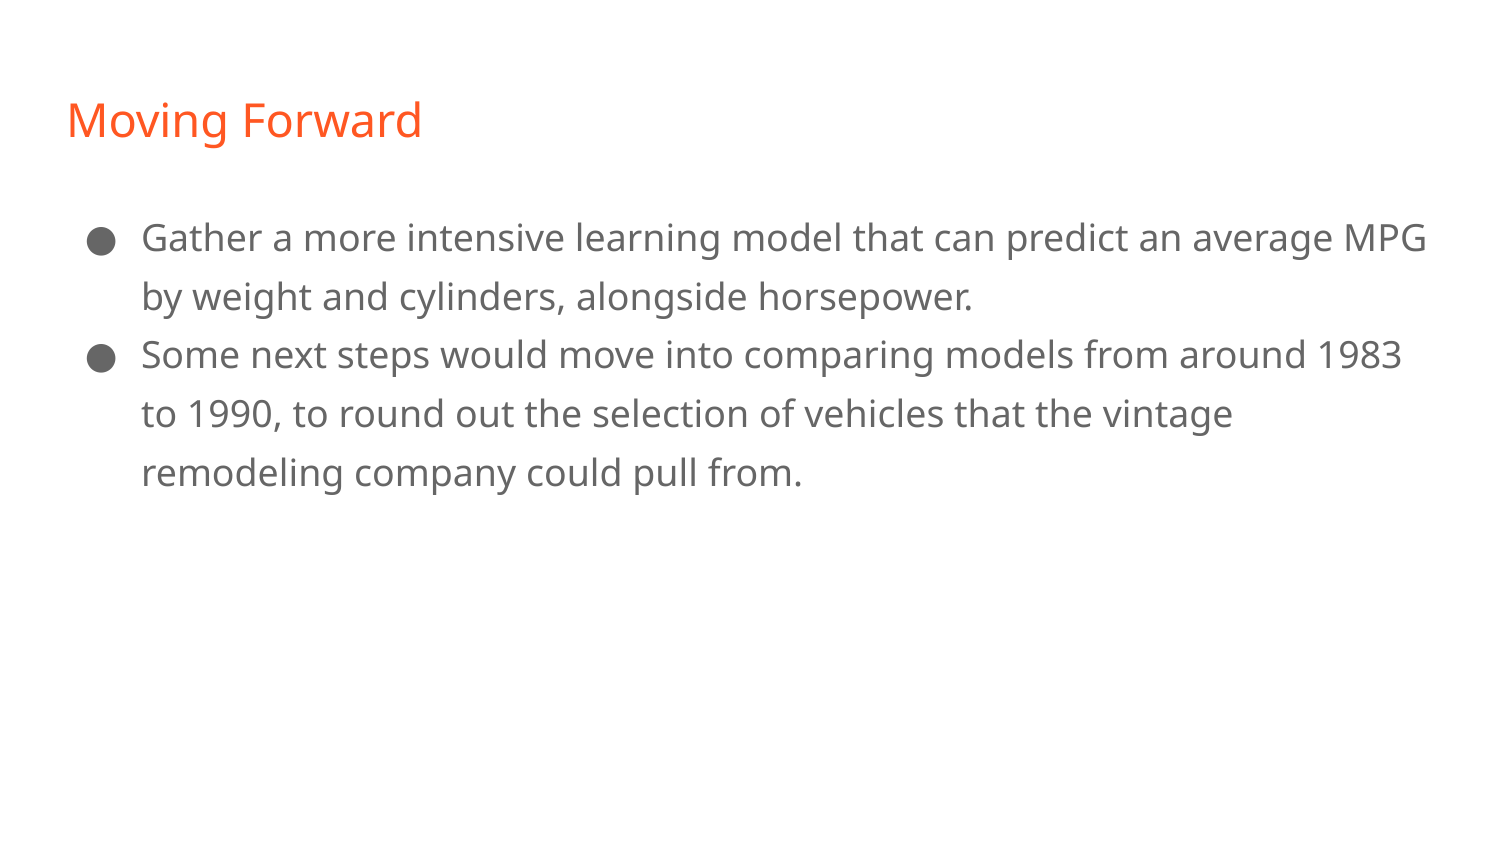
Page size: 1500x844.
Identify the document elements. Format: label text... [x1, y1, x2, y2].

list Gather a more intensive learning model that can predict an average MPG by weight and cylinders, alongside horsepower. Some next steps would move into comparing models from around 1983 to 1990, to round out the selection of vehicles that the vintage remodeling company could pull from. [51, 189, 1449, 750]
title Moving Forward [51, 72, 1449, 167]
